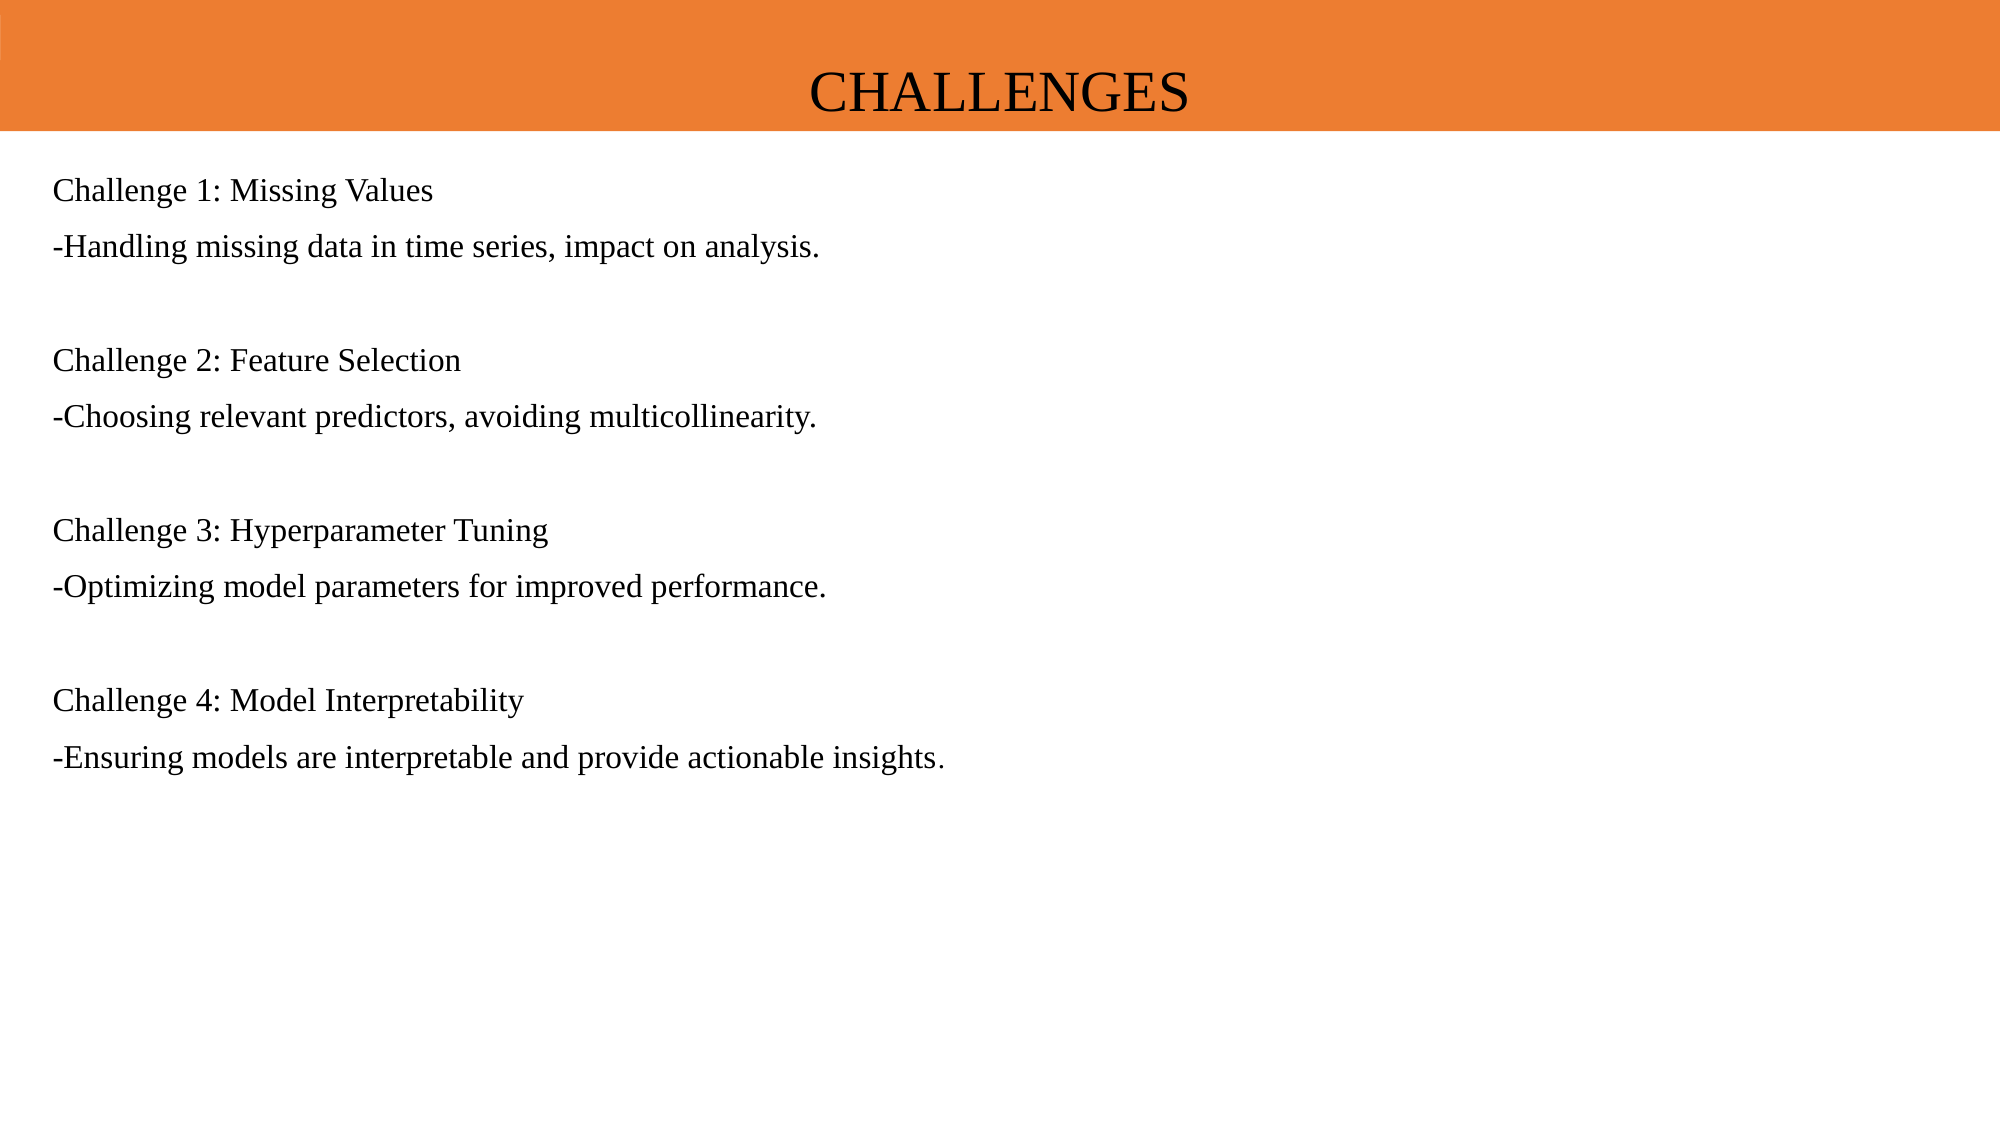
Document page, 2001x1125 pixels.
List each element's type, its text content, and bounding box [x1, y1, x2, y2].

title CHALLENGES [0, 0, 2000, 132]
list Challenge 1: Missing Values -Handling missing data in time series, impact on analysis. Challenge 2: Feature Selection -Choosing relevant predictors, avoiding multicollinearity. Challenge 3: Hyperparameter Tuning -Optimizing model parameters for improved performance. Challenge 4: Model Interpretability -Ensuring models are interpretable and provide actionable insights. [37, 164, 1952, 1084]
